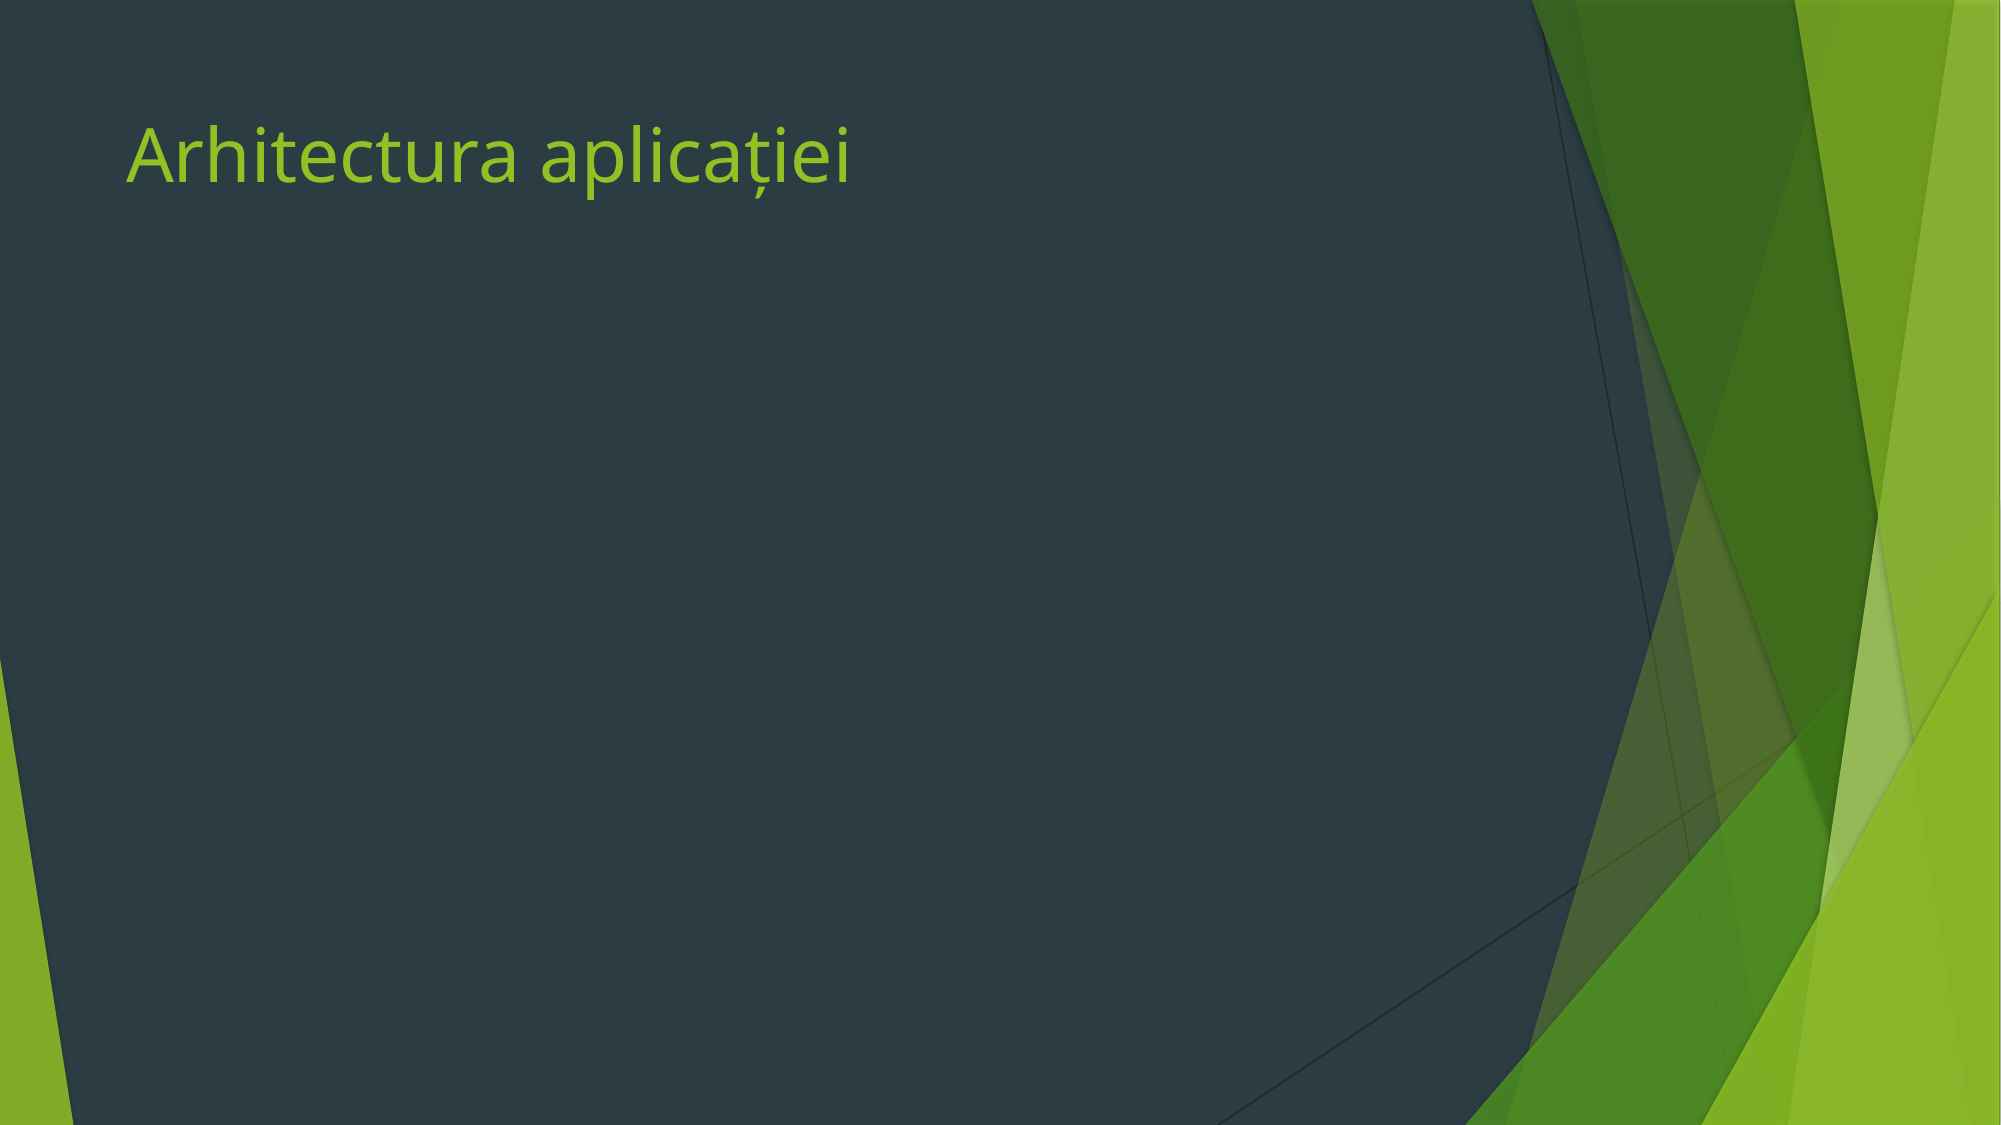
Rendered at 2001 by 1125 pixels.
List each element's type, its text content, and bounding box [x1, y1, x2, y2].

title Arhitectura aplicației [111, 99, 1522, 317]
